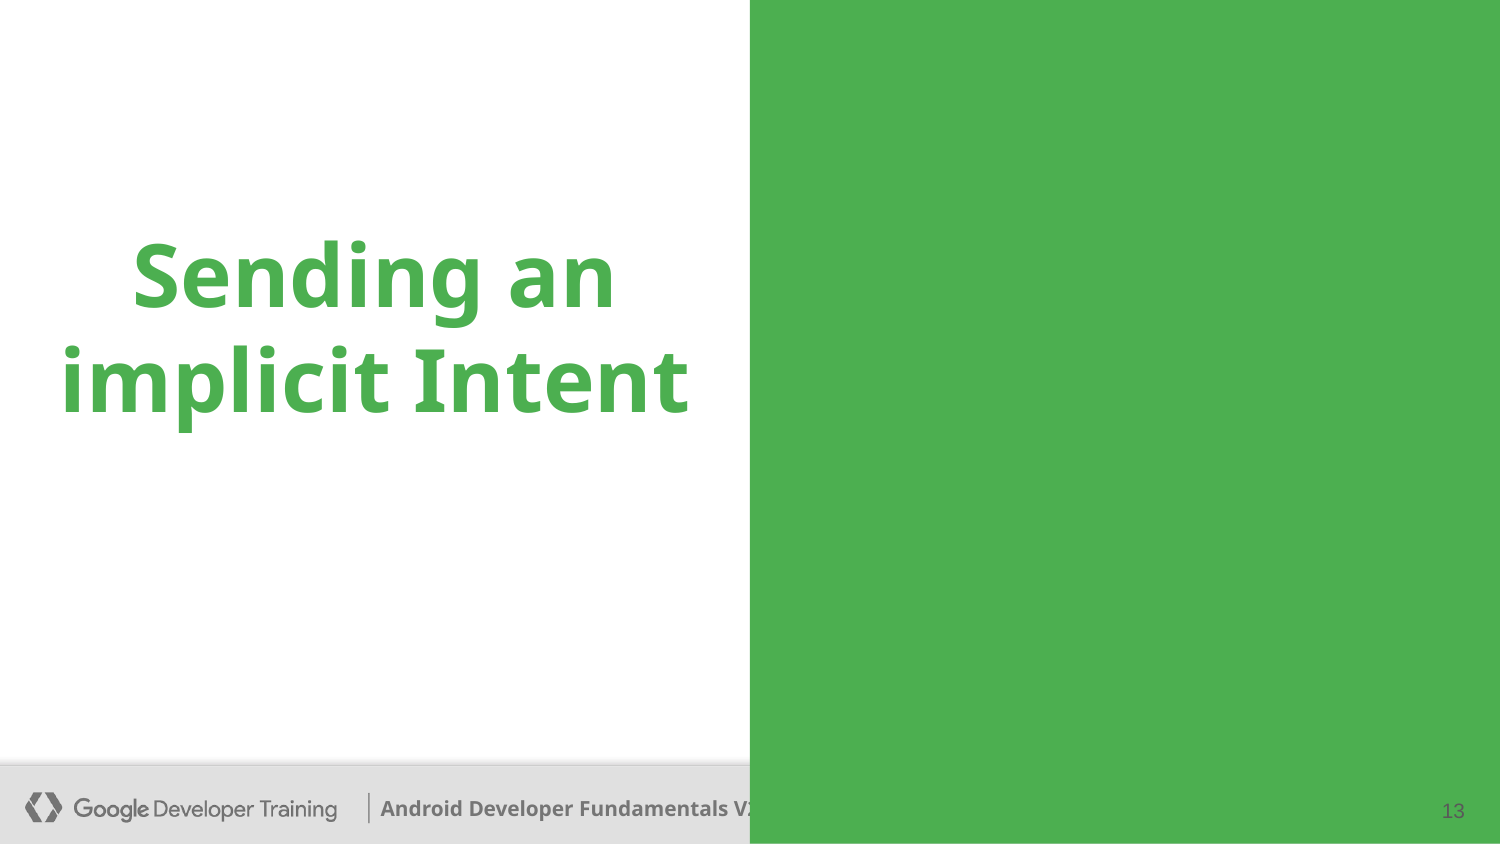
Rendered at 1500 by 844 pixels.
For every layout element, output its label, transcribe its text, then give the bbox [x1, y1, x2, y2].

title Sending an implicit Intent [43, 202, 708, 446]
slide_number 13 [1389, 777, 1480, 842]
picture [0, 0, 749, 844]
